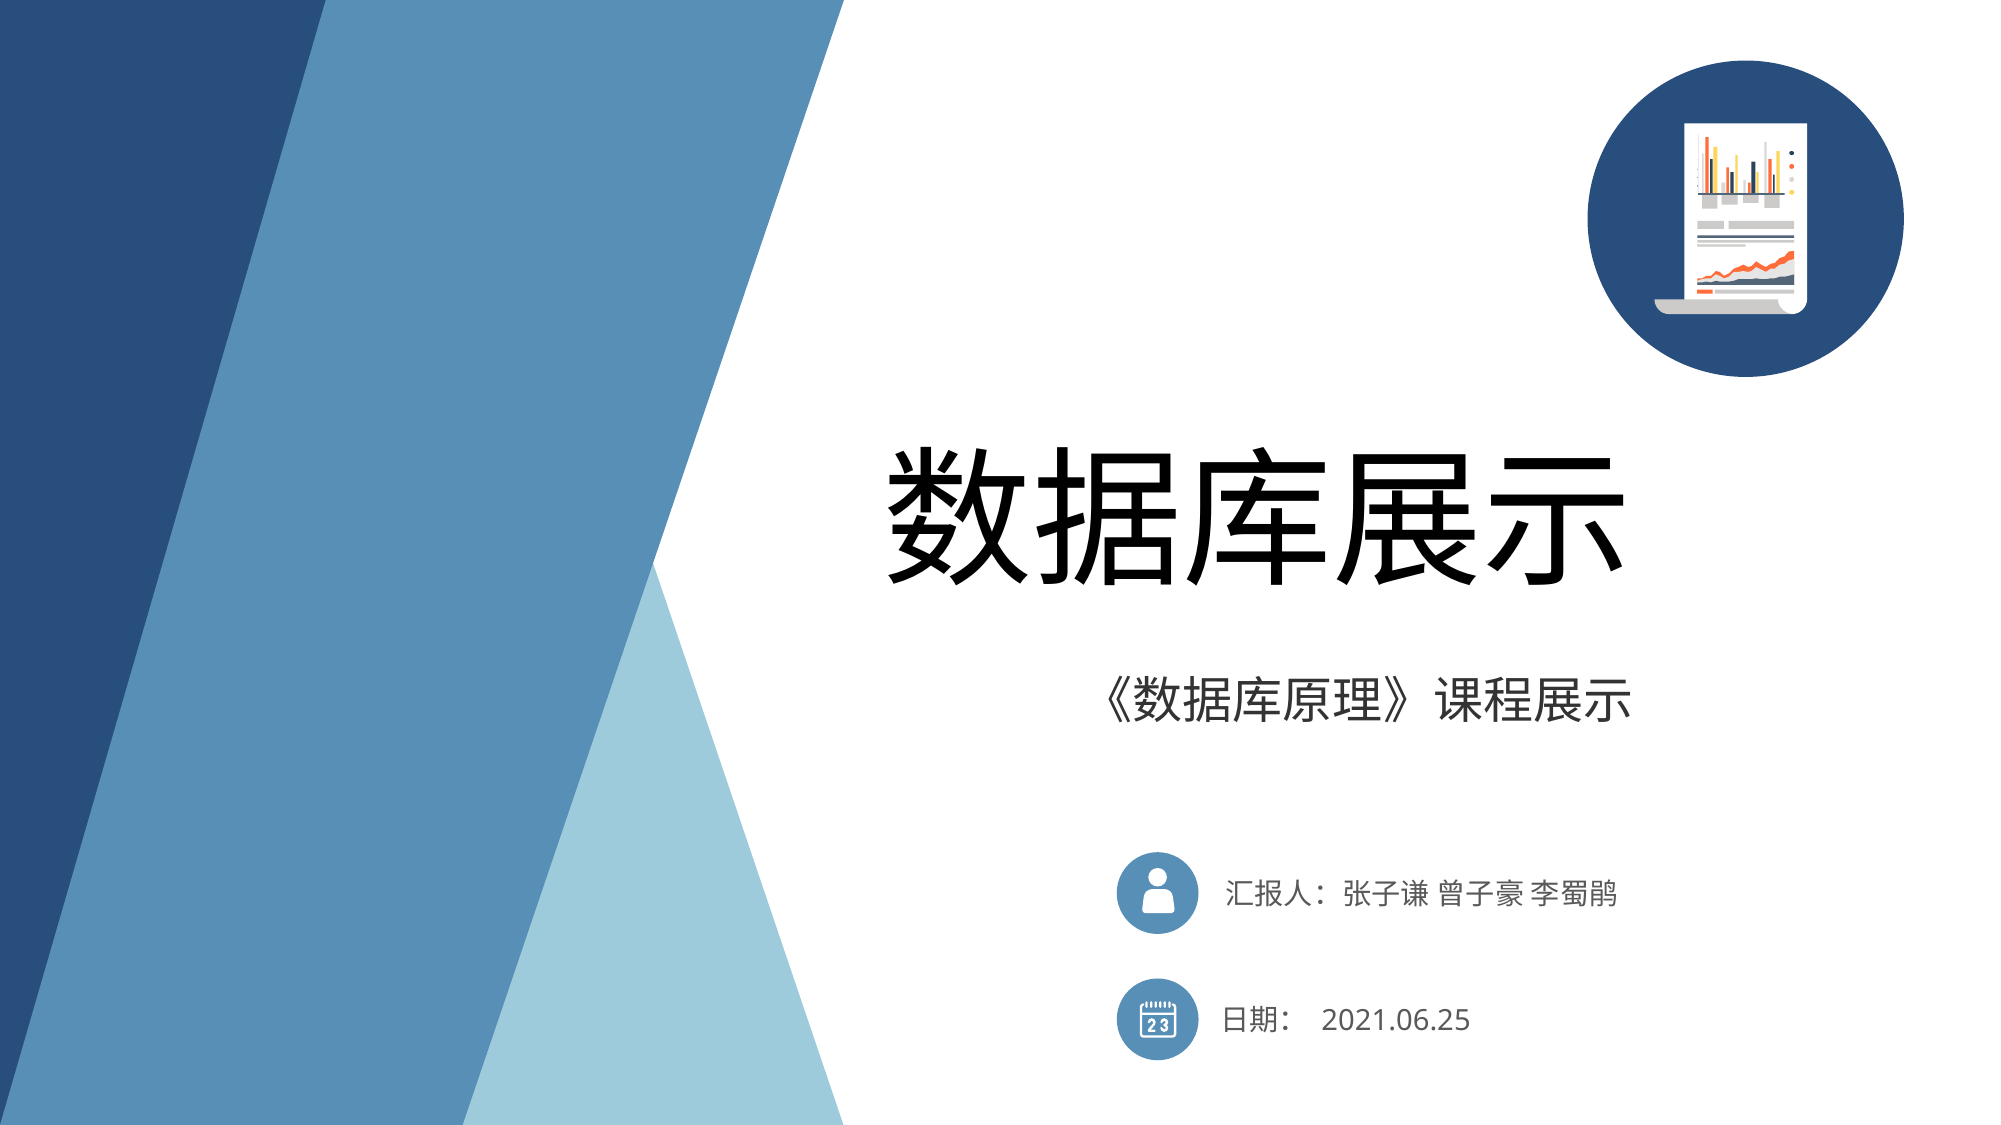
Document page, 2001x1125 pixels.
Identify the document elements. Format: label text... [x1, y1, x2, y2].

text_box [1116, 851, 1636, 935]
text_box [1585, 58, 1906, 380]
text_box [466, 564, 846, 1125]
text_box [1116, 978, 1477, 1061]
text_box 《数据库原理》课程展示 [1068, 661, 1648, 737]
text_box [0, 0, 323, 1113]
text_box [1654, 123, 1808, 315]
text_box [0, 0, 846, 1125]
text_box 数据库展示 [868, 416, 1648, 611]
